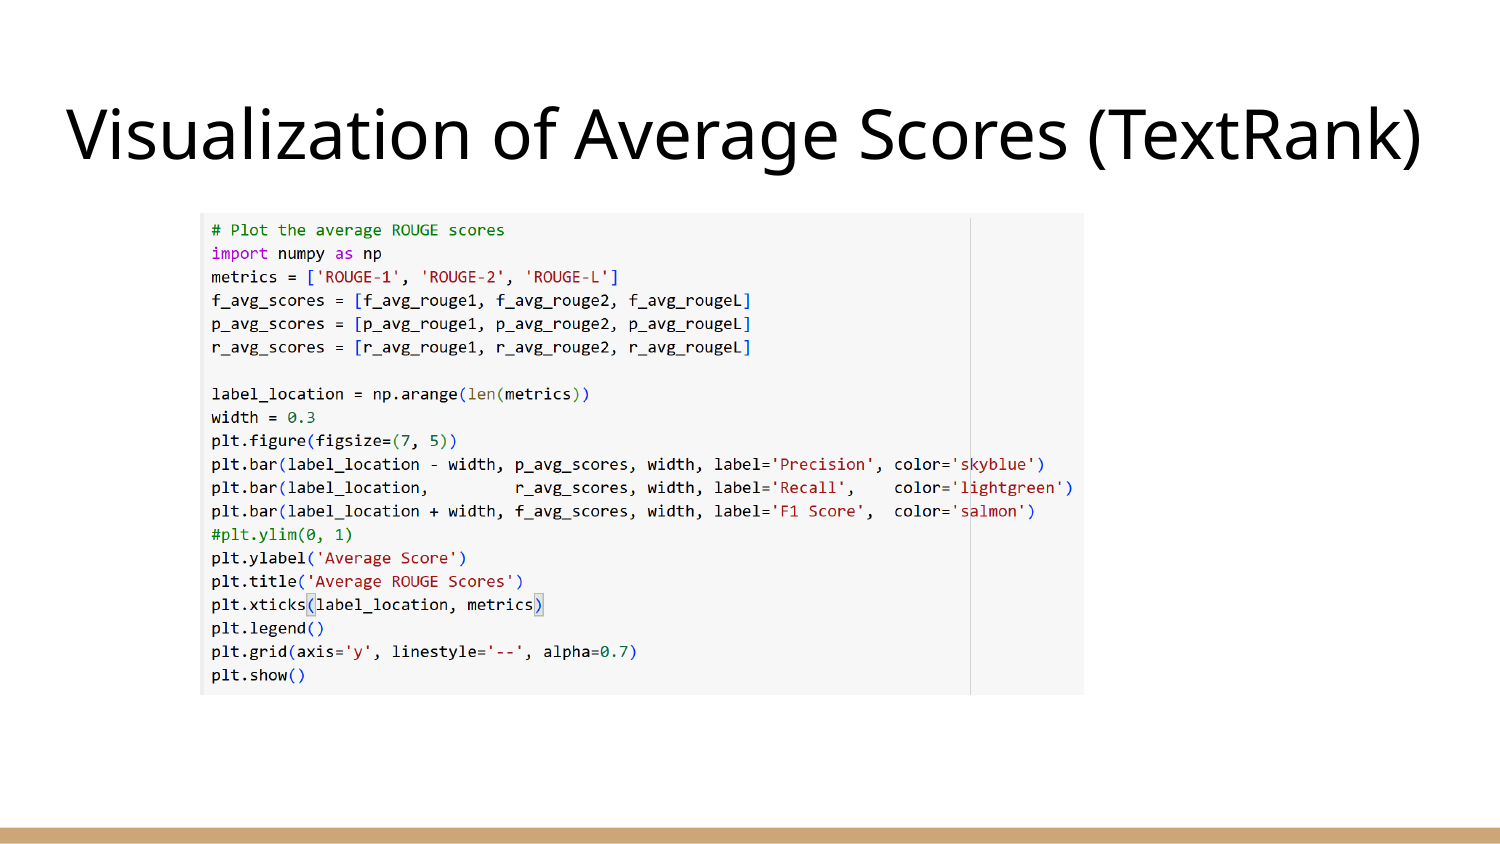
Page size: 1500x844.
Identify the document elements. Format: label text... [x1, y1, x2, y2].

picture [200, 213, 1084, 695]
title Visualization of Average Scores (TextRank) [51, 51, 1449, 189]
